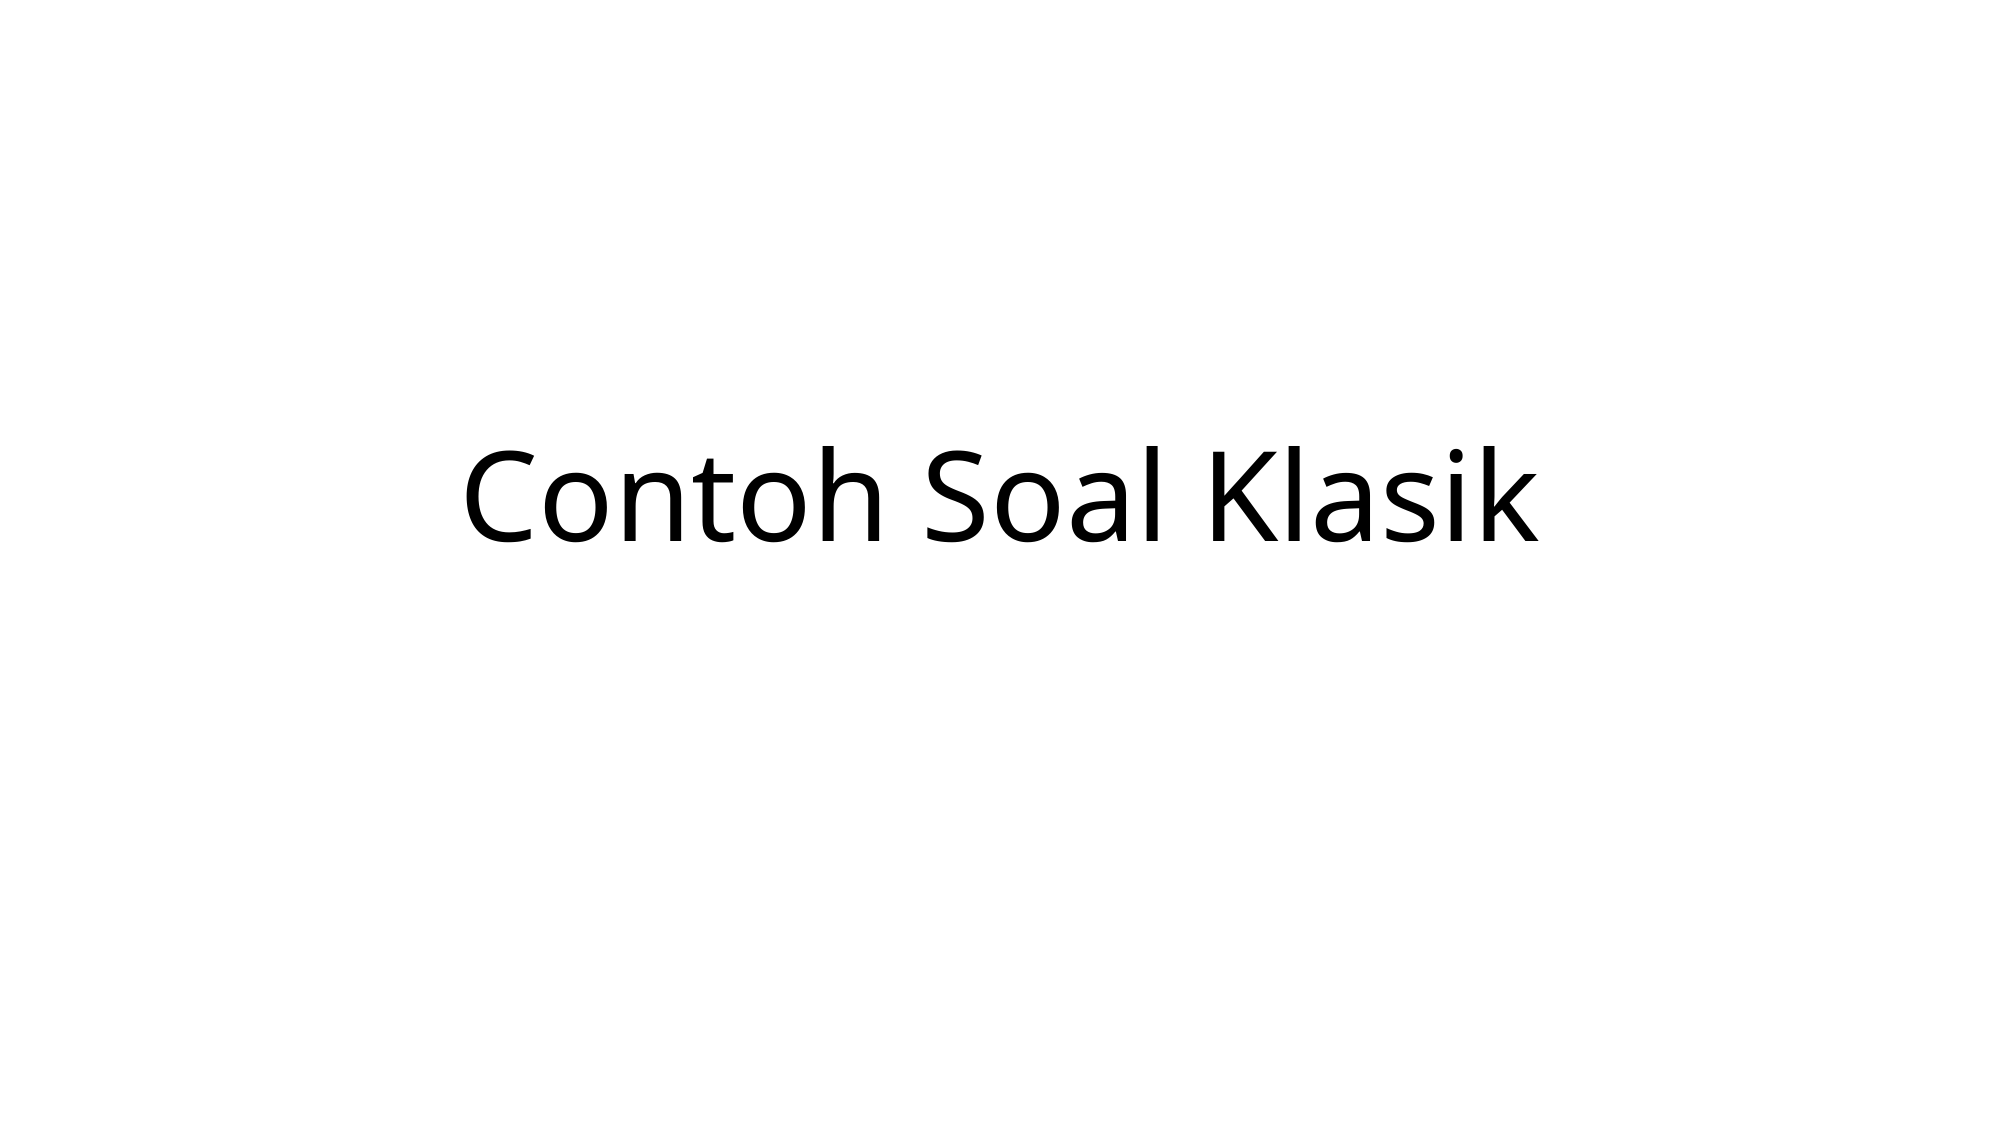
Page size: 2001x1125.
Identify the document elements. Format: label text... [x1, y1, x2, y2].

title Contoh Soal Klasik [249, 184, 1750, 576]
